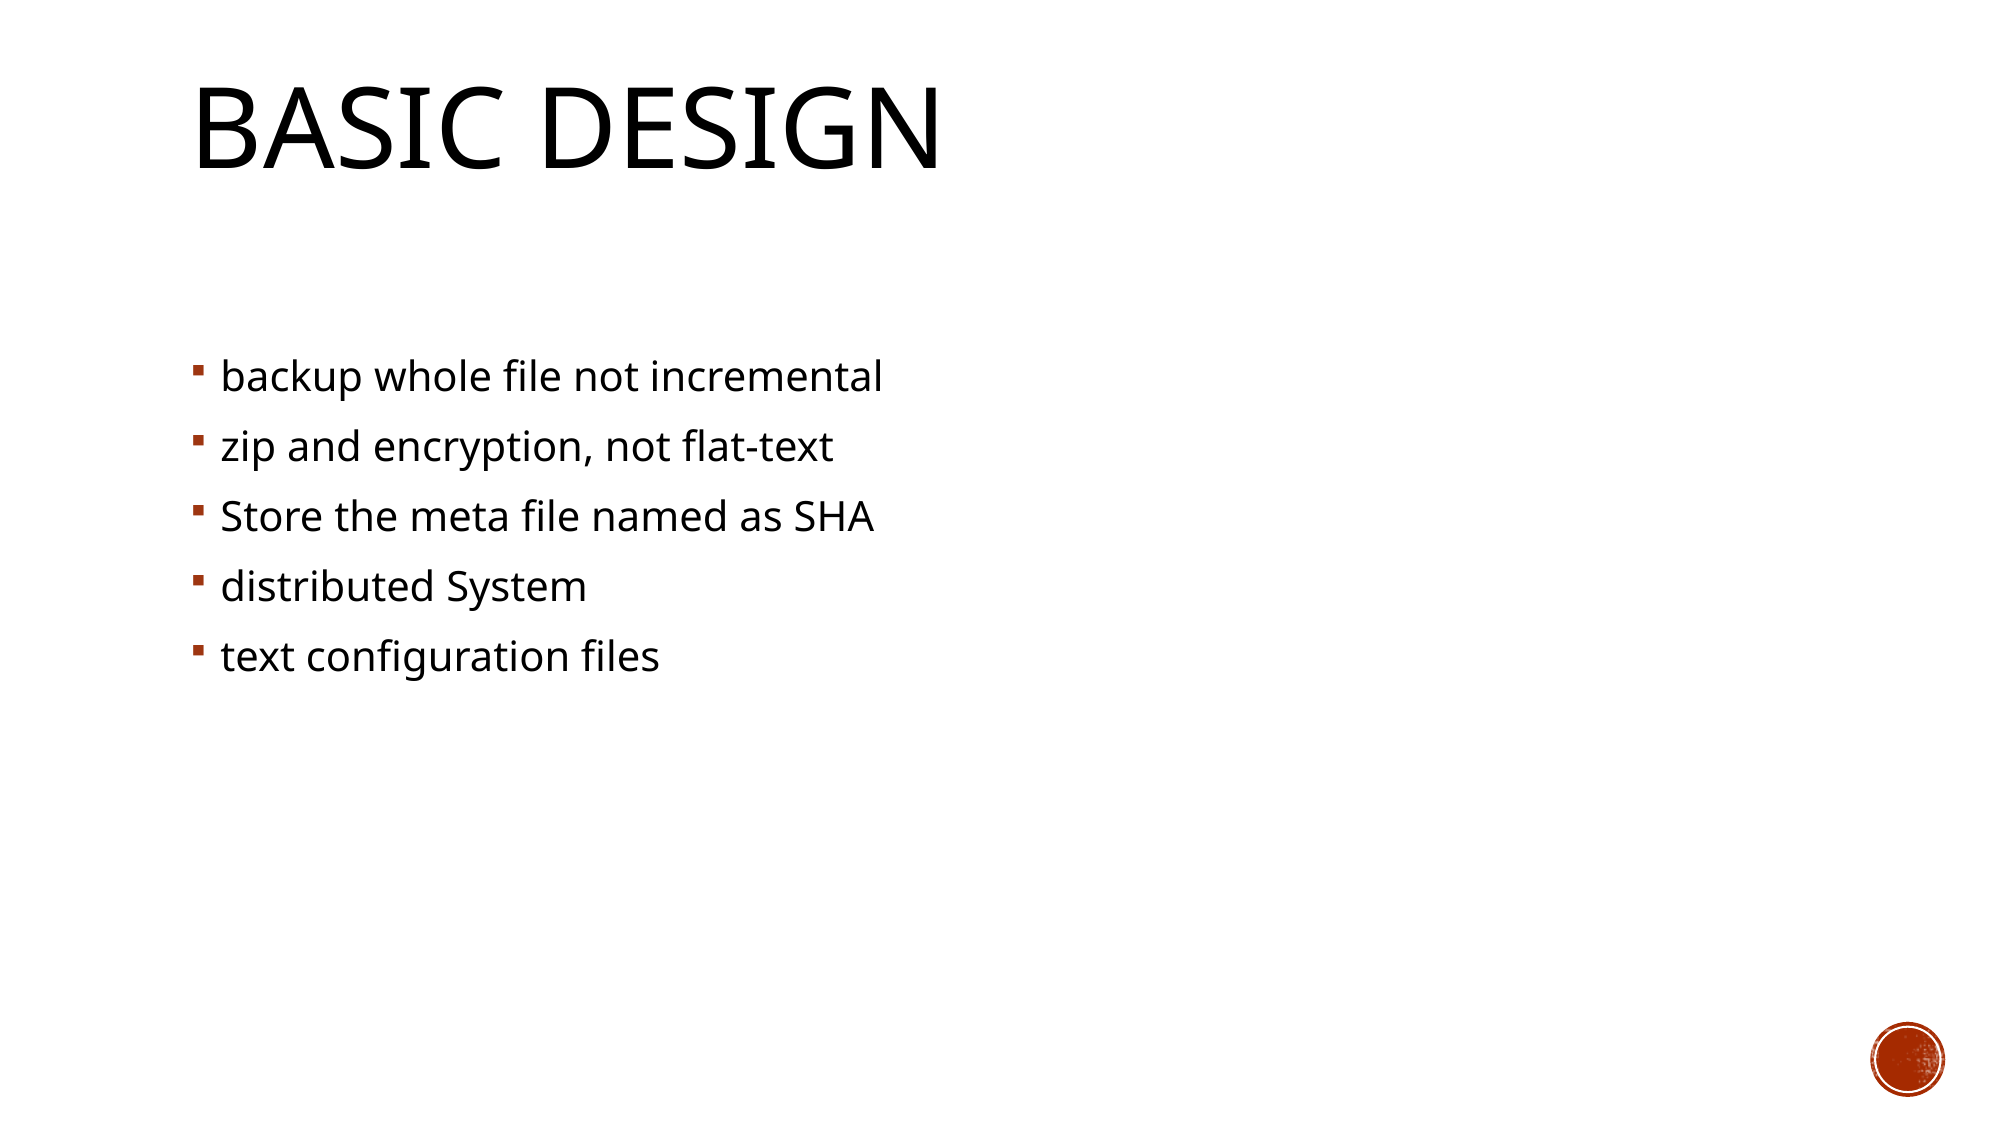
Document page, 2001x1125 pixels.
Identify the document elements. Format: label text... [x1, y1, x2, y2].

title Basic design [174, 0, 1825, 264]
list backup whole file not incremental zip and encryption, not flat-text Store the meta file named as SHA distributed System text configuration files [175, 348, 1826, 1013]
